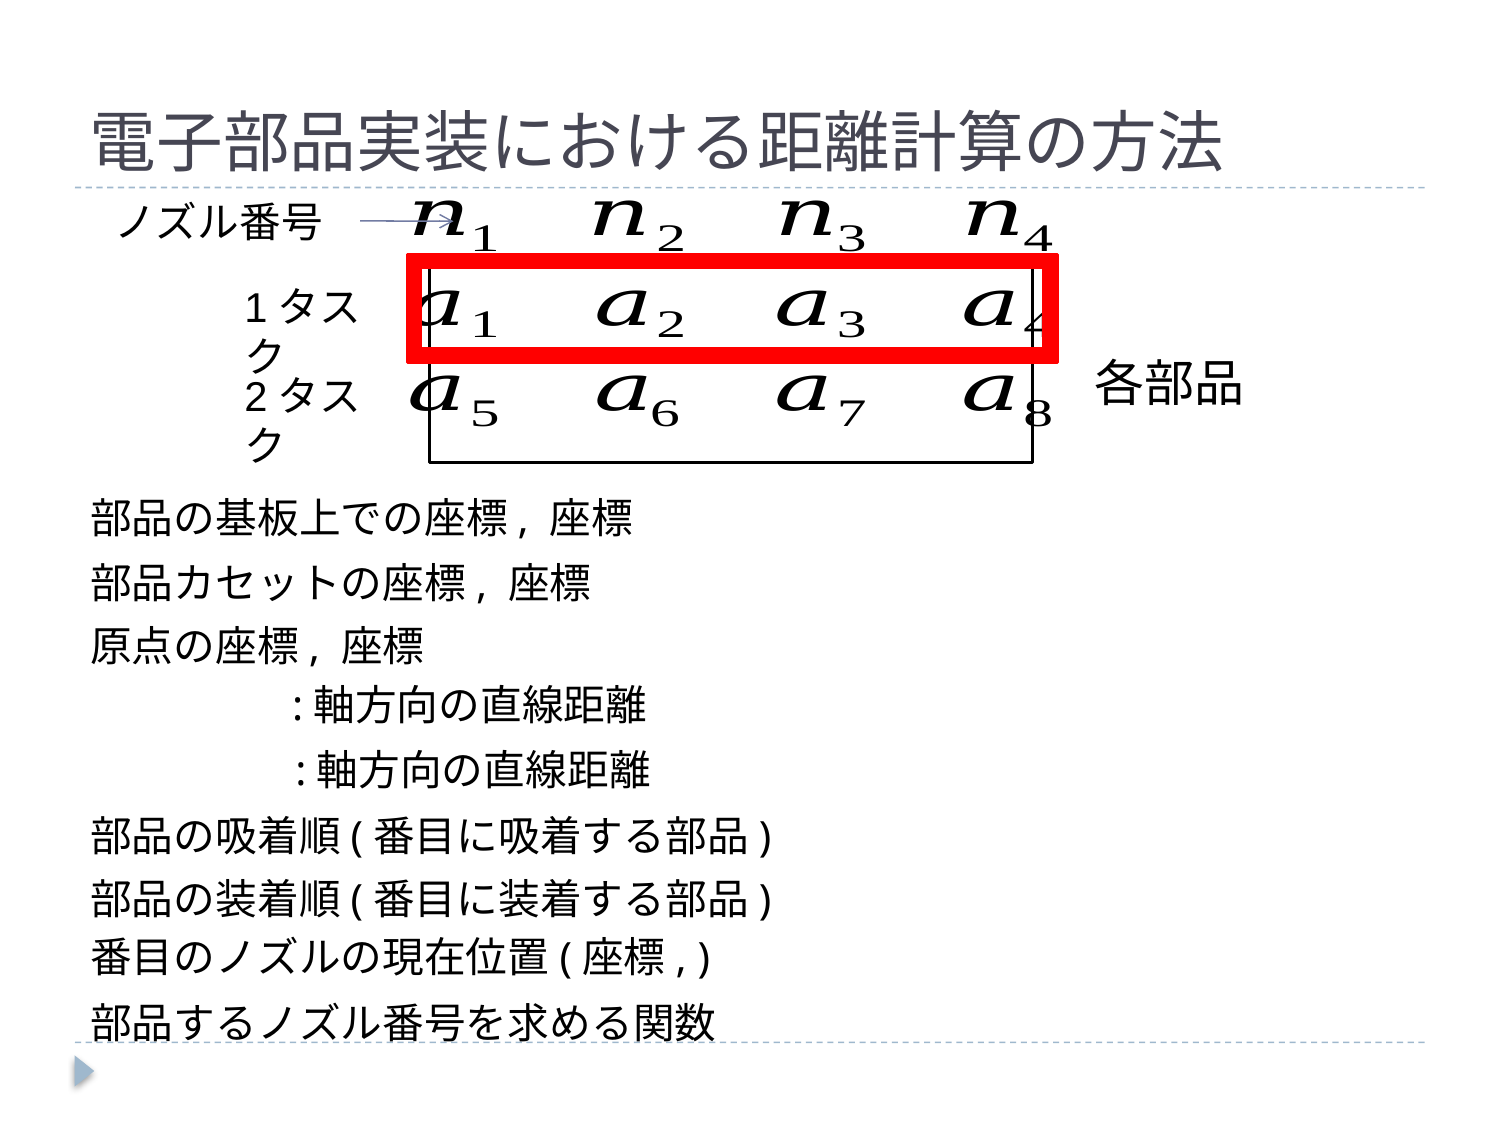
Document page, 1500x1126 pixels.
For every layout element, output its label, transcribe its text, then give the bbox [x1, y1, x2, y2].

text_box [406, 253, 1059, 364]
text_box ノズル番号 [99, 188, 361, 254]
text_box 2タスク [229, 362, 408, 477]
text_box [428, 269, 1034, 347]
text_box [428, 364, 1034, 464]
text_box 各部品 [1079, 344, 1364, 419]
title 電子部品実装における距離計算の方法 [75, 24, 1425, 188]
text_box 1タスク [229, 273, 406, 362]
